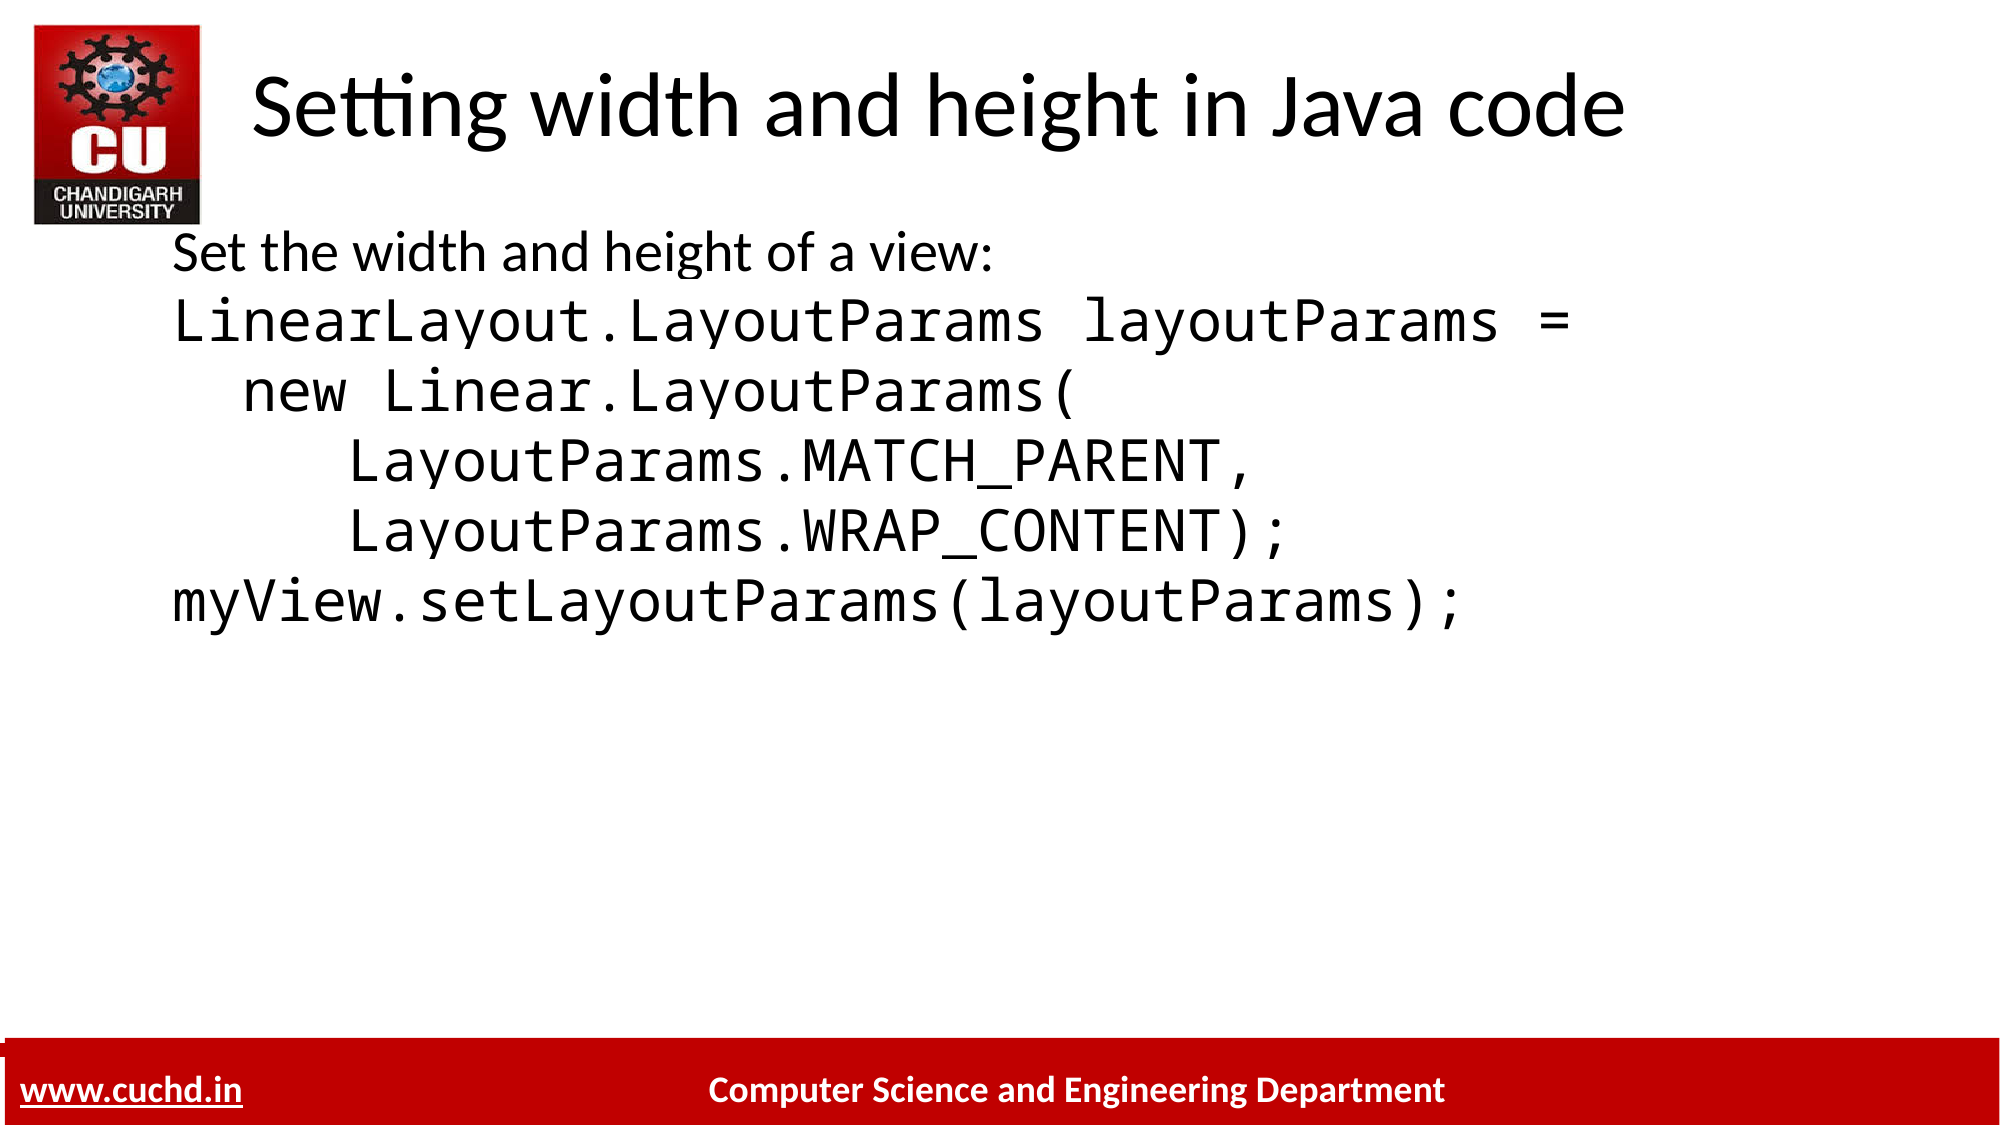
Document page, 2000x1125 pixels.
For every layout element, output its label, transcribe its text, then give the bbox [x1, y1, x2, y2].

picture [33, 24, 202, 225]
text_box Setting width and height in Java code [237, 37, 1896, 163]
text_box Set the width and height of a view: LinearLayout.LayoutParams layoutParams = new Linear.LayoutParams( LayoutParams.MATCH_PARENT, LayoutParams.WRAP_CONTENT); myView.setLayoutParams(layoutParams); [157, 205, 1842, 641]
